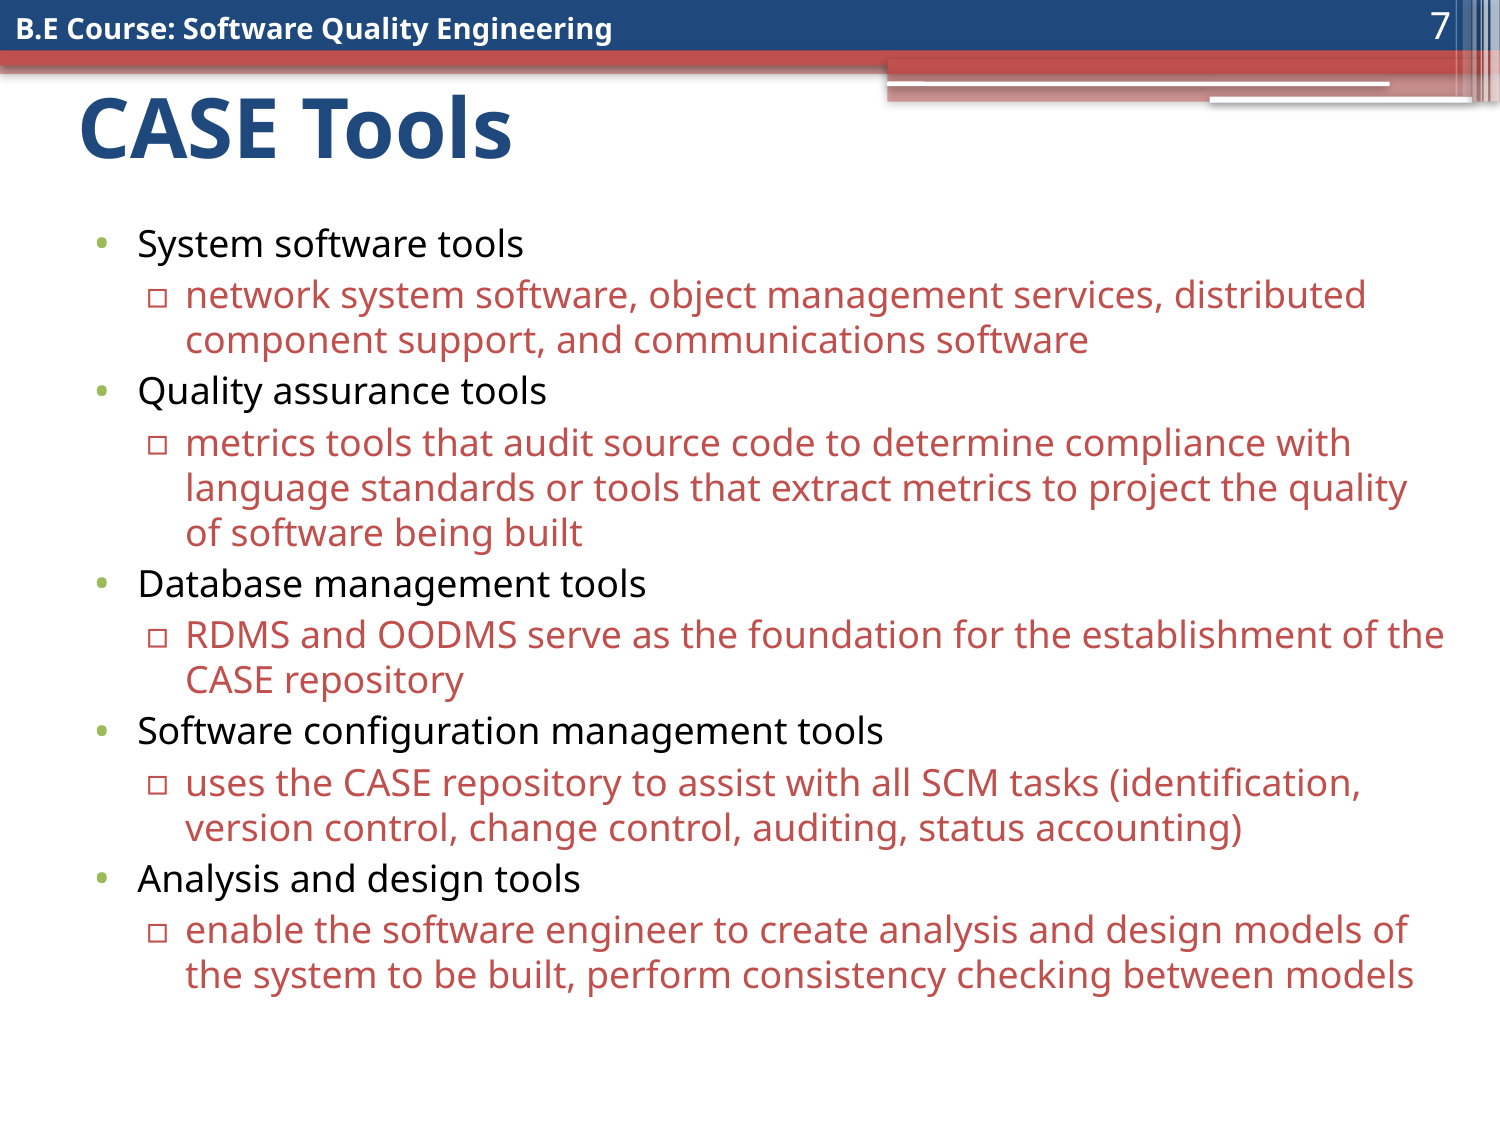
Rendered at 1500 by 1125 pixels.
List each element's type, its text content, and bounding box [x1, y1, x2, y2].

list System software tools network system software, object management services, distributed component support, and communications software Quality assurance tools metrics tools that audit source code to determine compliance with language standards or tools that extract metrics to project the quality of software being built Database management tools RDMS and OODMS serve as the foundation for the establishment of the CASE repository Software configuration management tools uses the CASE repository to assist with all SCM tasks (identification, version control, change control, auditing, status accounting) Analysis and design tools enable the software engineer to create analysis and design models of the system to be built, perform consistency checking between models [62, 212, 1463, 1050]
slide_number 7 [1341, 0, 1466, 61]
title CASE Tools [62, 37, 1463, 212]
